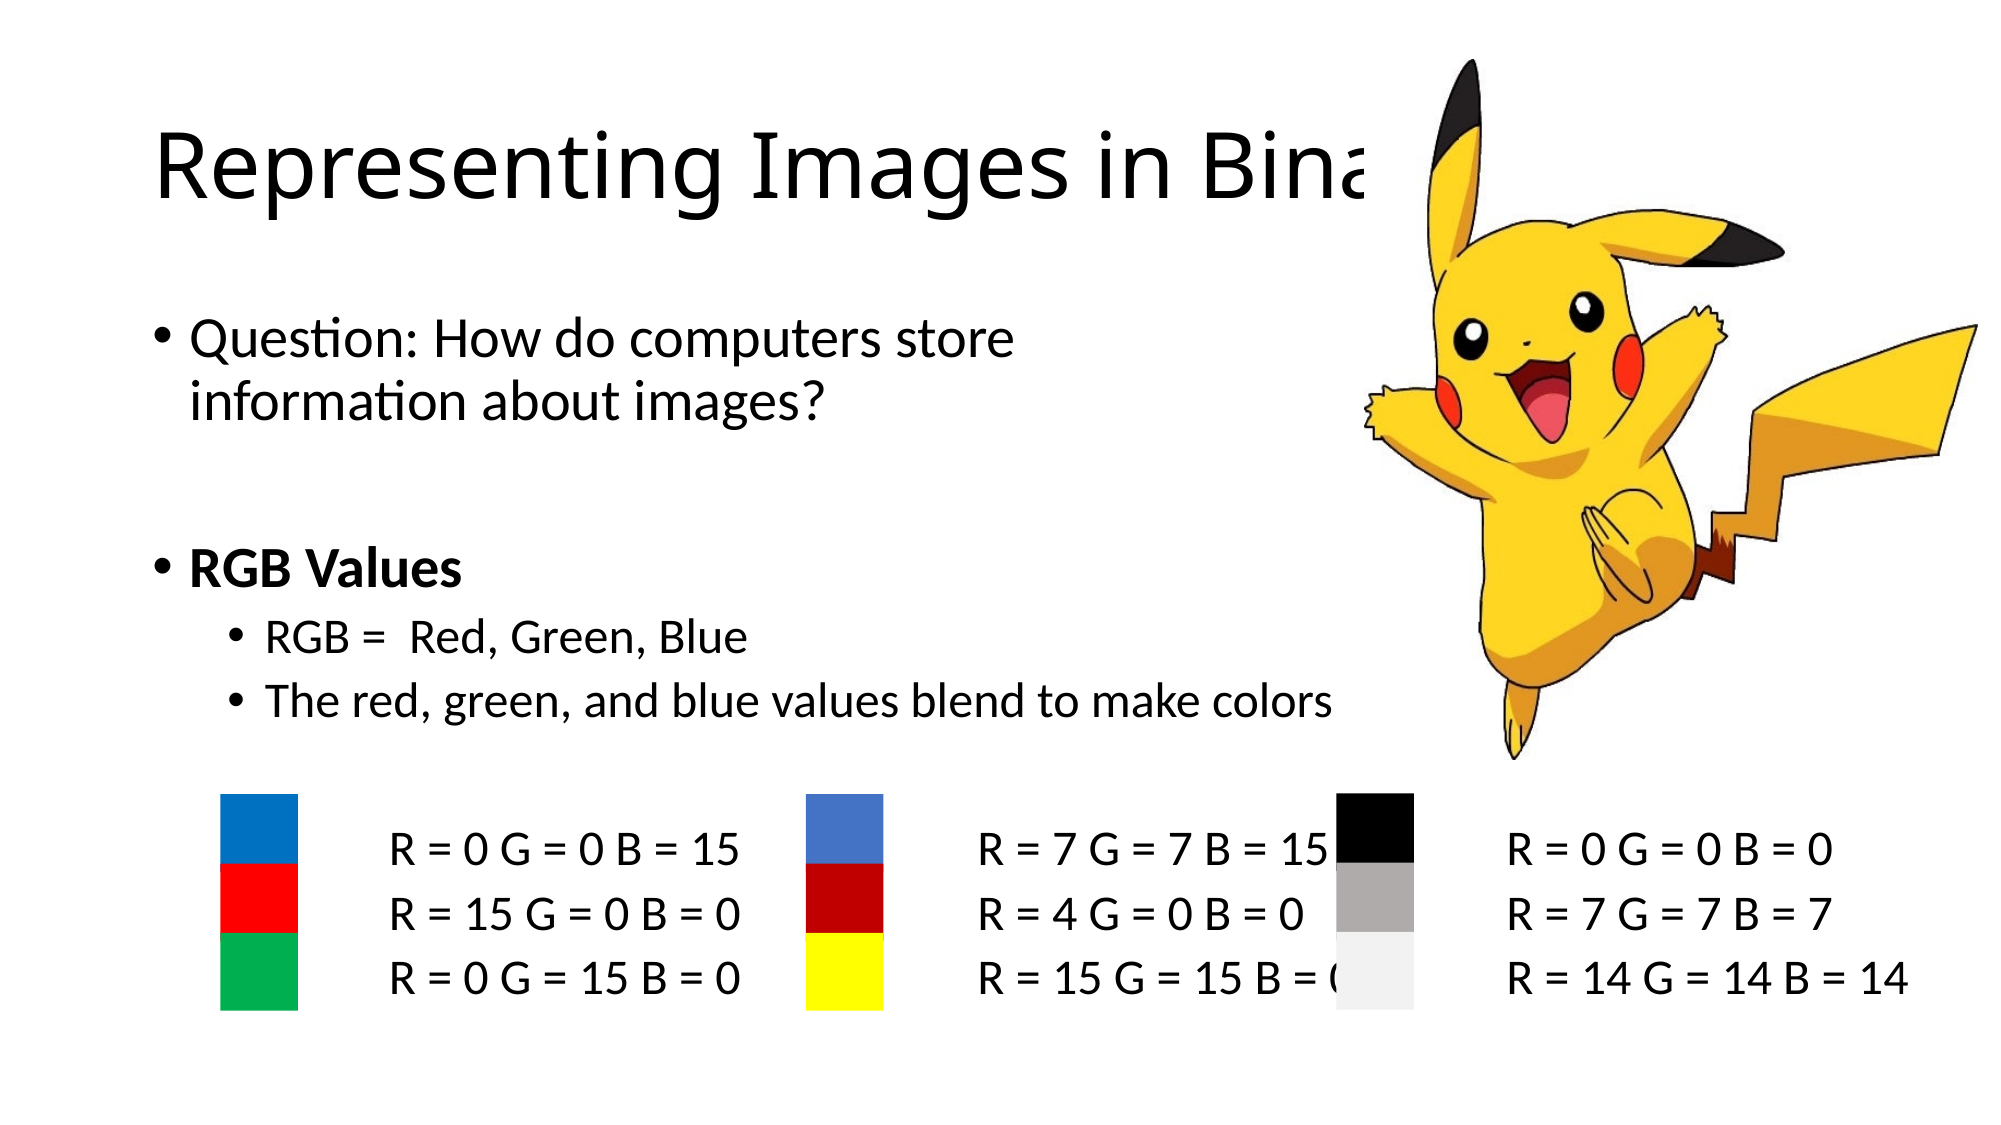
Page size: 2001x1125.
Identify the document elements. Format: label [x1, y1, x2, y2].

text_box [961, 0, 1822, 299]
text_box [219, 793, 299, 1012]
text_box [805, 793, 884, 1012]
title [137, 59, 961, 278]
list [137, 299, 1945, 1092]
text_box [1335, 792, 1415, 1011]
picture [1364, 59, 1978, 760]
